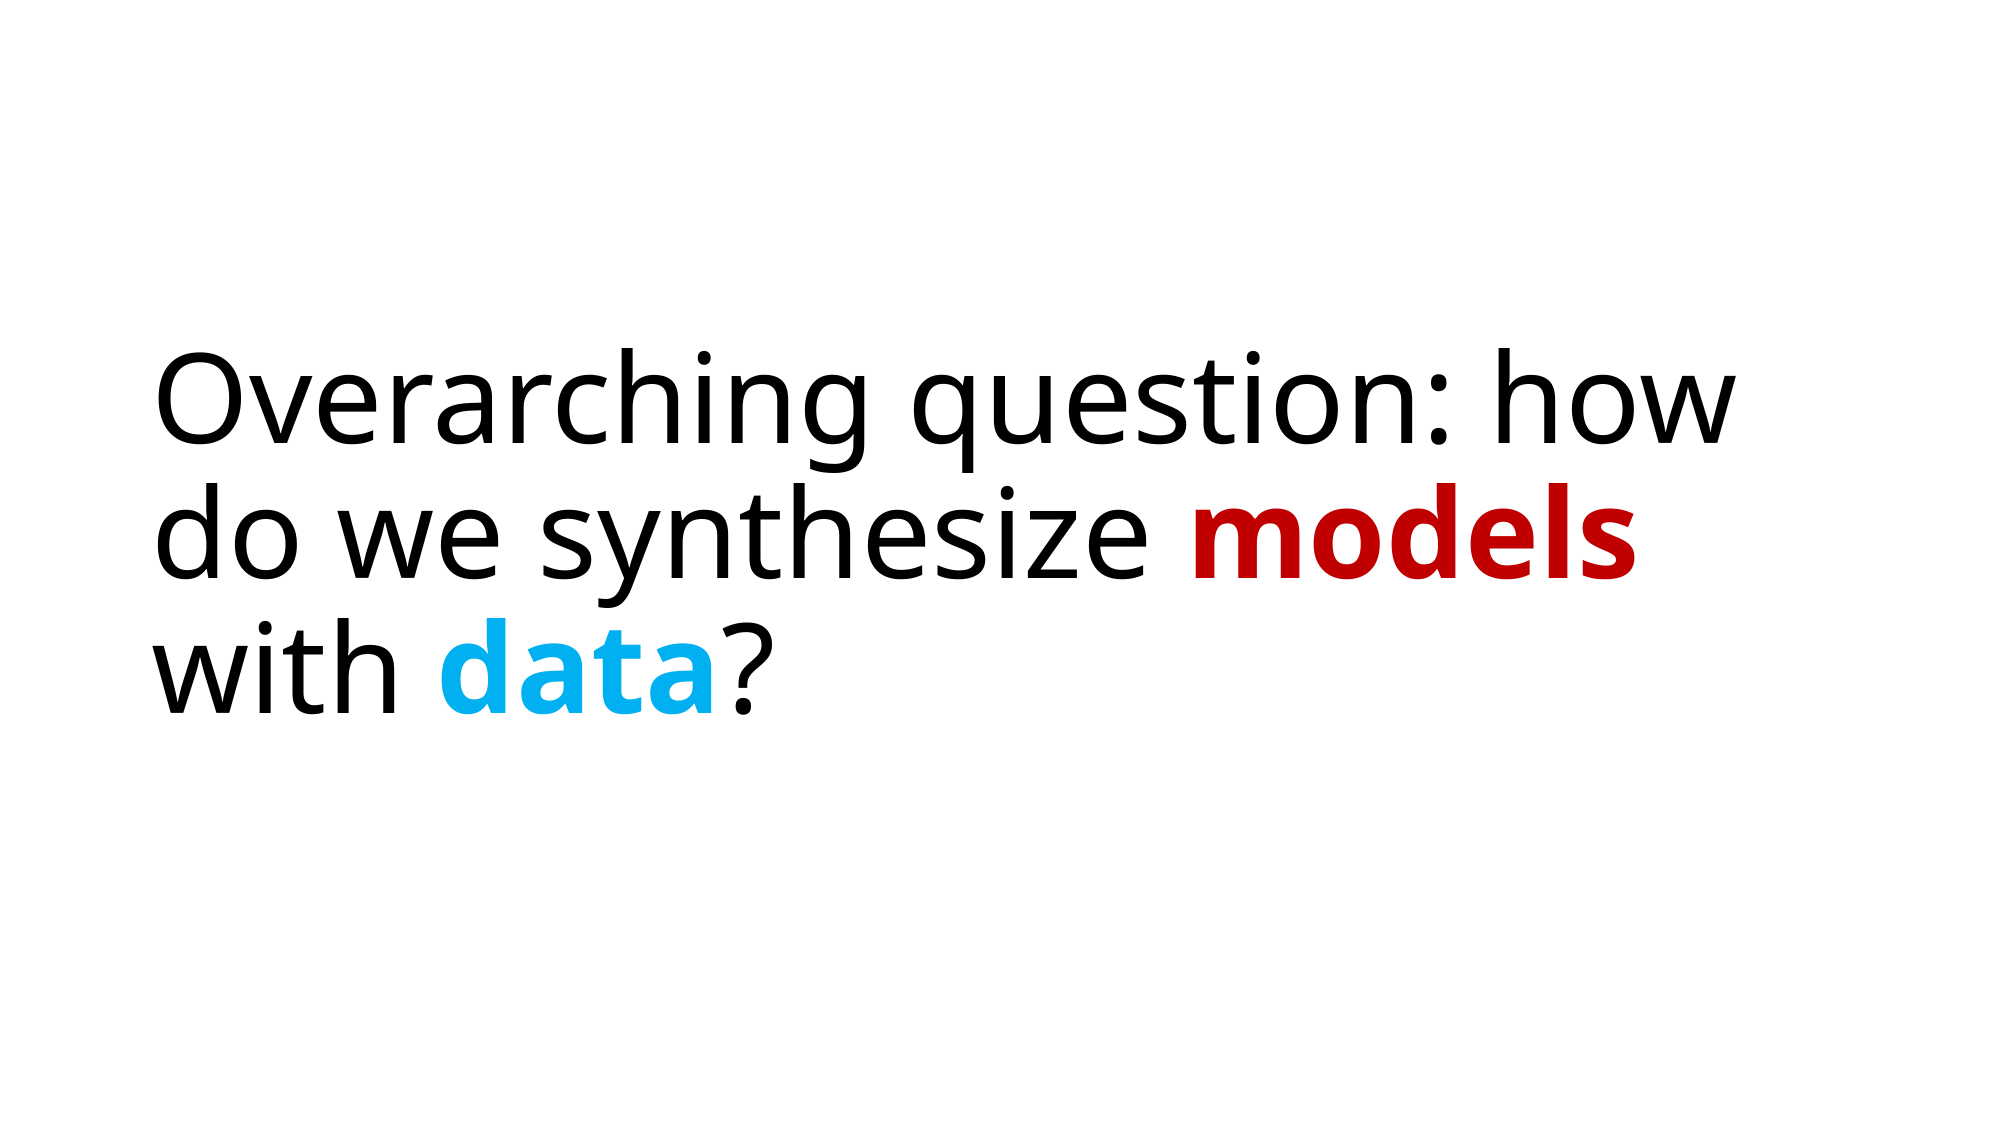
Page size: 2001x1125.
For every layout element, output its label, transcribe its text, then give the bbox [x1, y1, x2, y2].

title Overarching question: how do we synthesize models with data? [136, 280, 1862, 749]
